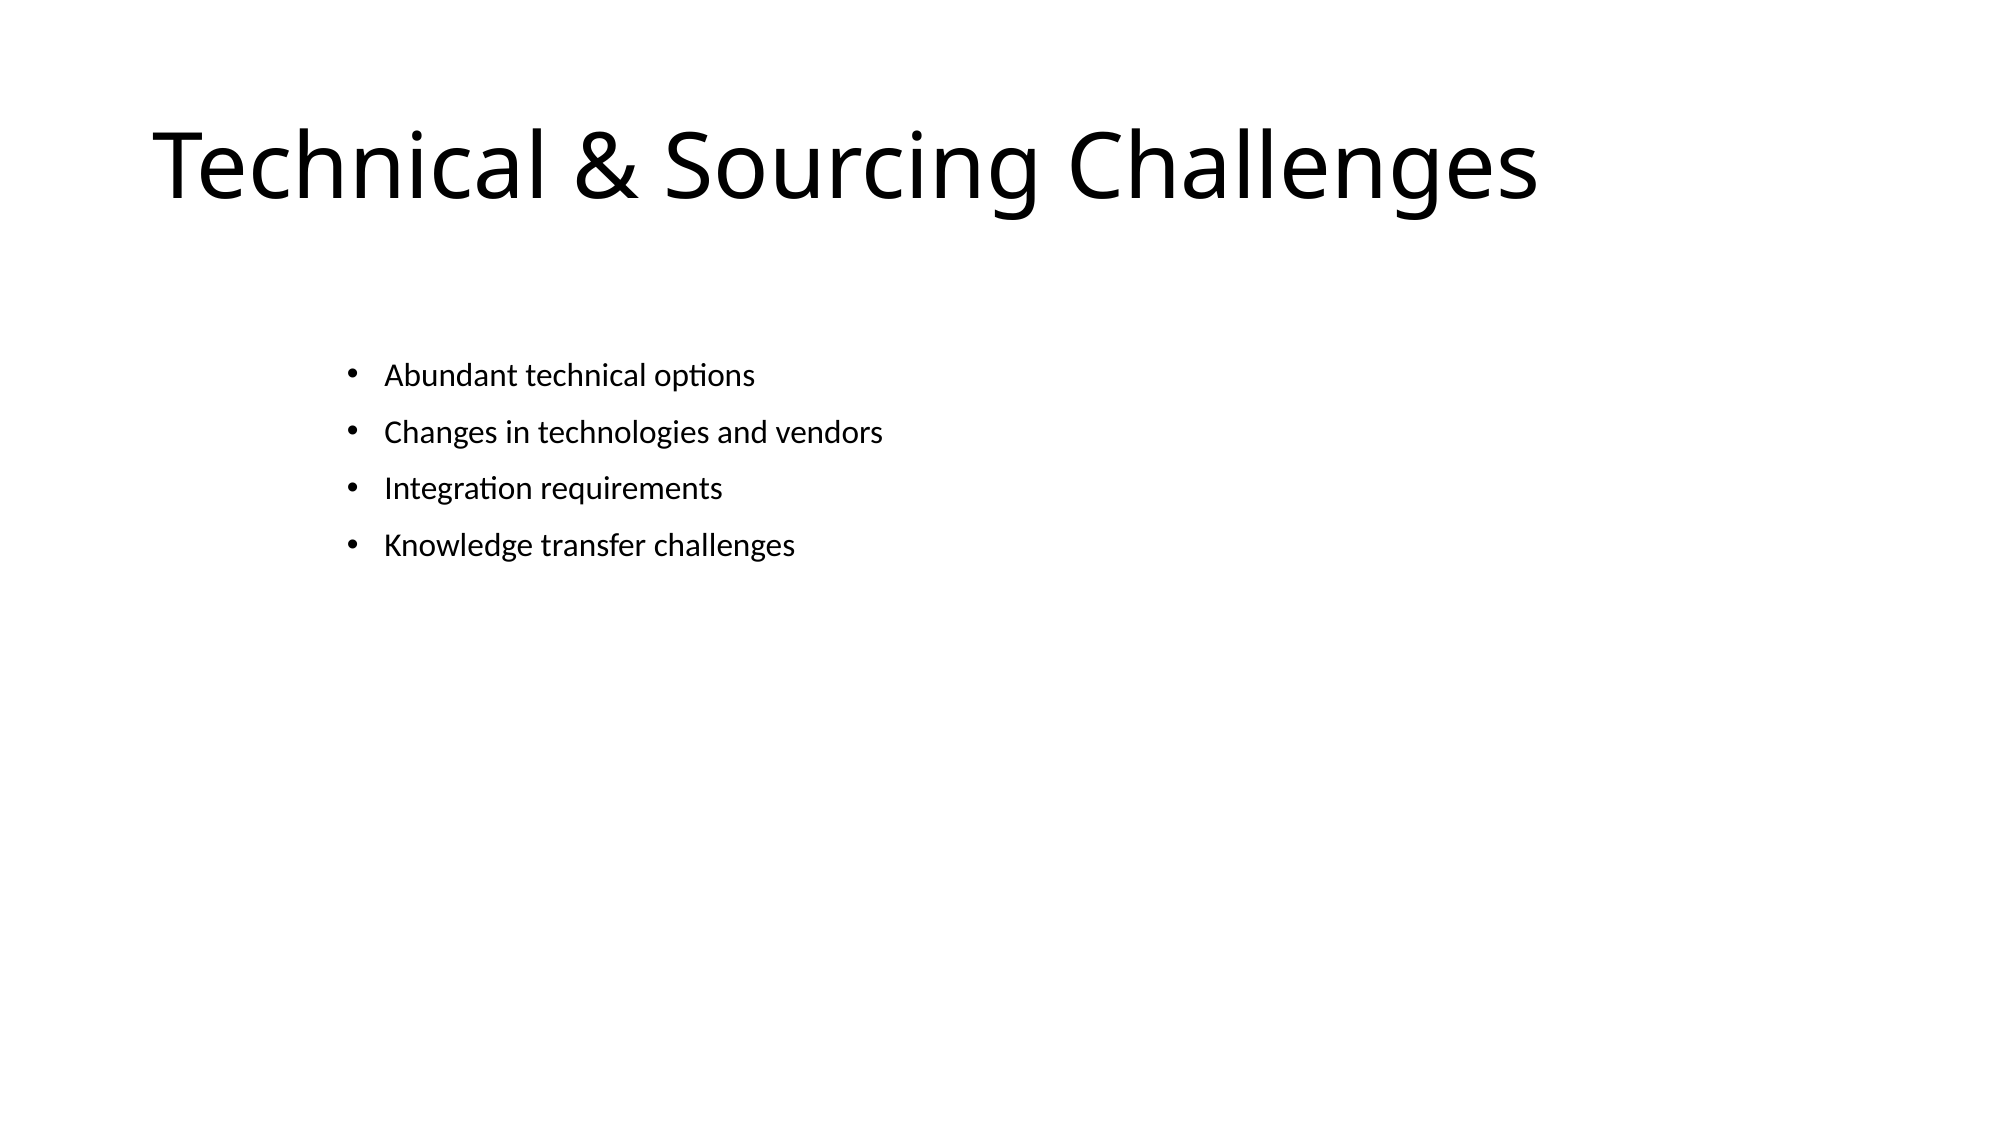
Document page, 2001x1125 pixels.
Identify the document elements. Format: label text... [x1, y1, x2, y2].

title Technical & Sourcing Challenges [137, 59, 1863, 278]
list Abundant technical options Changes in technologies and vendors Integration requirements Knowledge transfer challenges [331, 350, 1572, 731]
